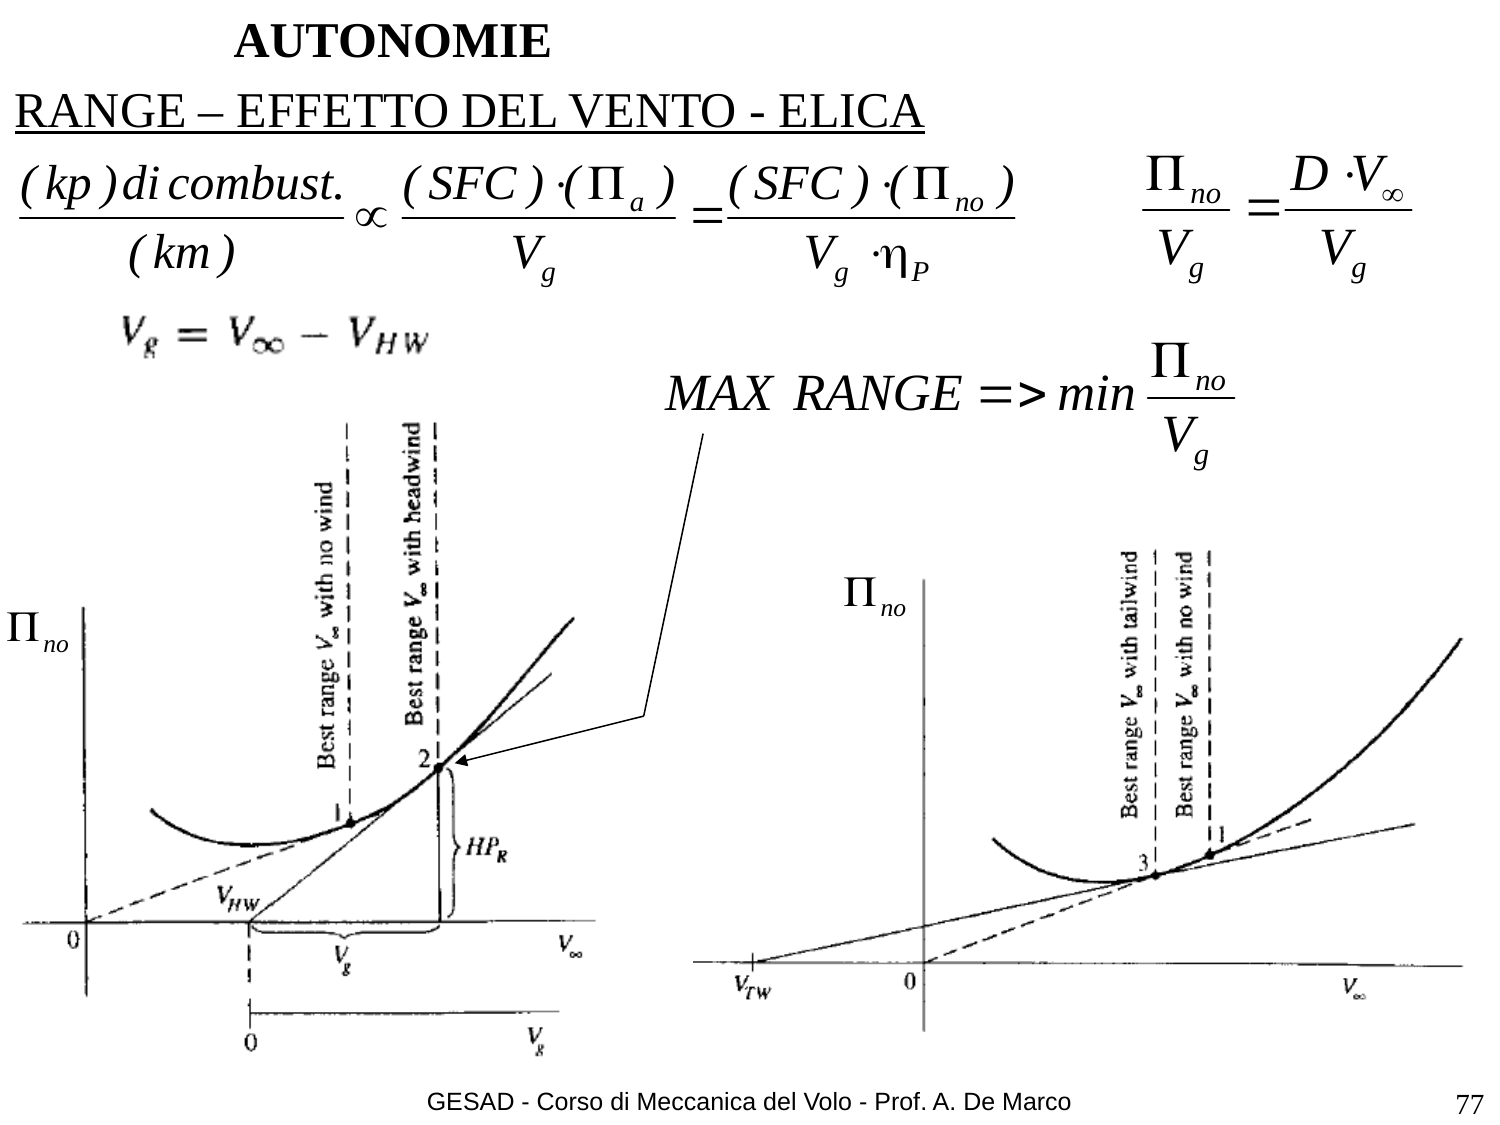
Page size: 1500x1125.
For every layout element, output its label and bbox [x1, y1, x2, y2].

text_box [0, 597, 78, 664]
picture [0, 385, 673, 1076]
picture [105, 304, 437, 366]
text_box [0, 70, 1424, 294]
picture [692, 538, 1500, 1049]
text_box [11, 152, 1027, 297]
footer [300, 1077, 1200, 1125]
slide_number [1200, 1077, 1500, 1125]
text_box [655, 327, 1500, 577]
text_box [836, 562, 915, 629]
title [0, 1, 786, 70]
